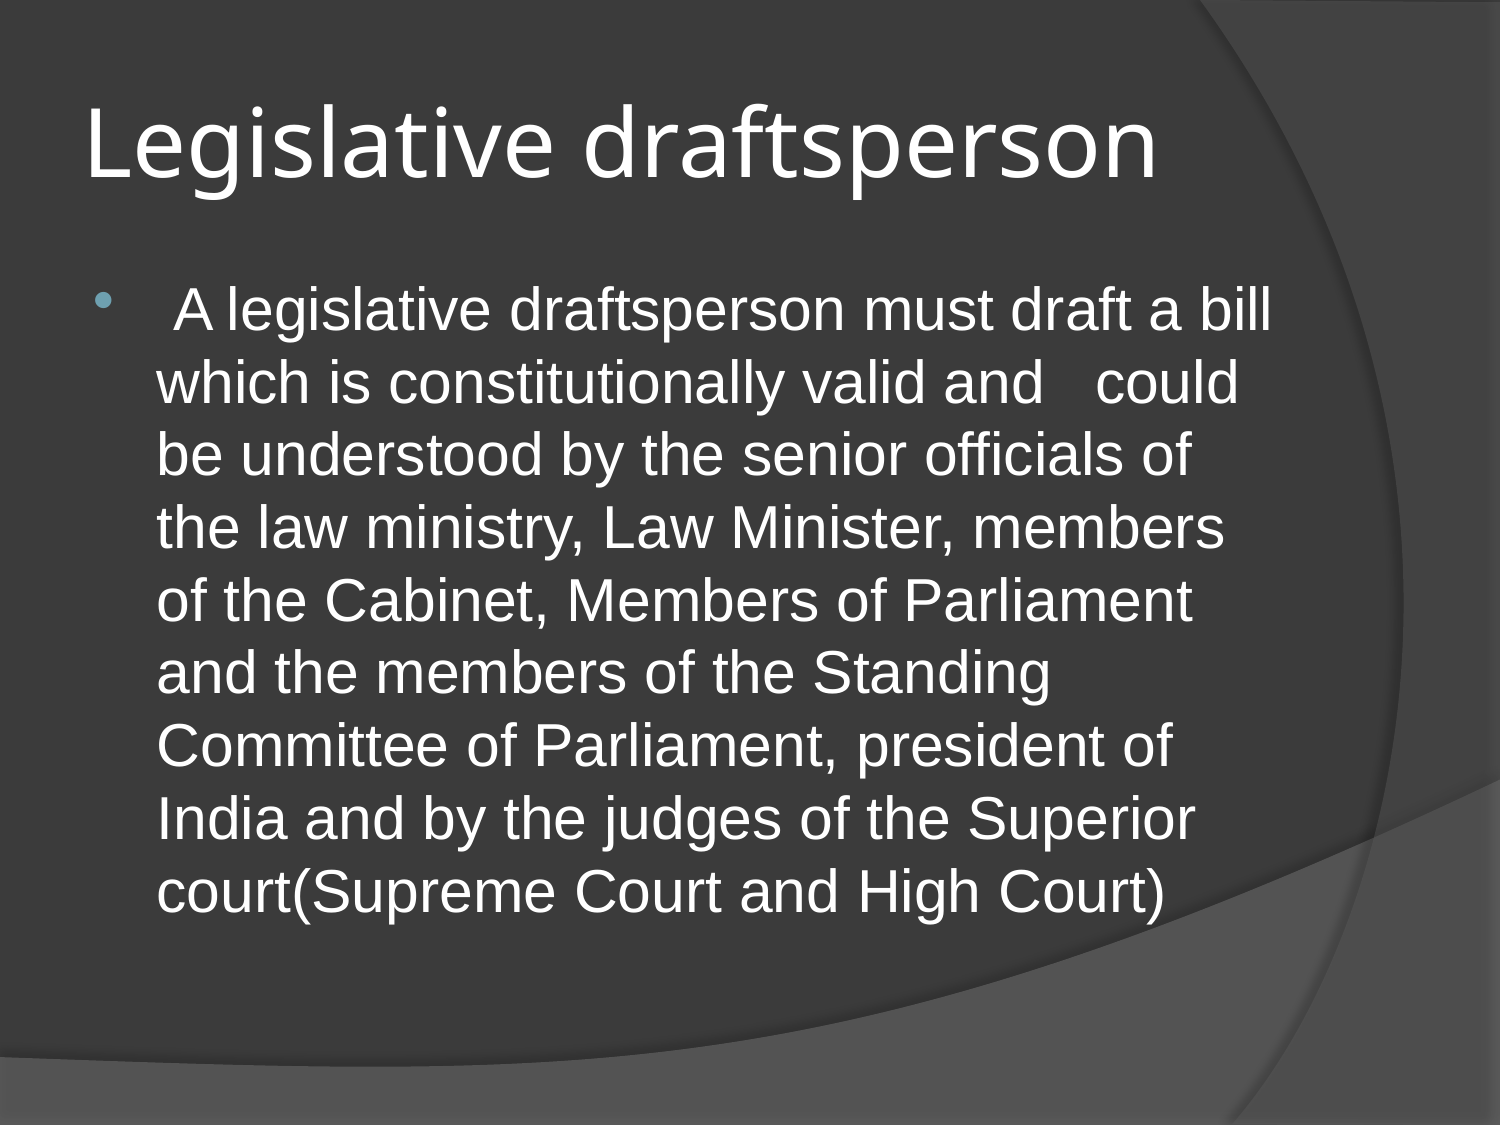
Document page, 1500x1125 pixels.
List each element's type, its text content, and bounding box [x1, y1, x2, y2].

list A legislative draftsperson must draft a bill which is constitutionally valid and could be understood by the senior officials of the law ministry, Law Minister, members of the Cabinet, Members of Parliament and the members of the Standing Committee of Parliament, president of India and by the judges of the Superior court(Supreme Court and High Court) [75, 262, 1300, 1005]
title Legislative draftsperson [75, 45, 1300, 233]
